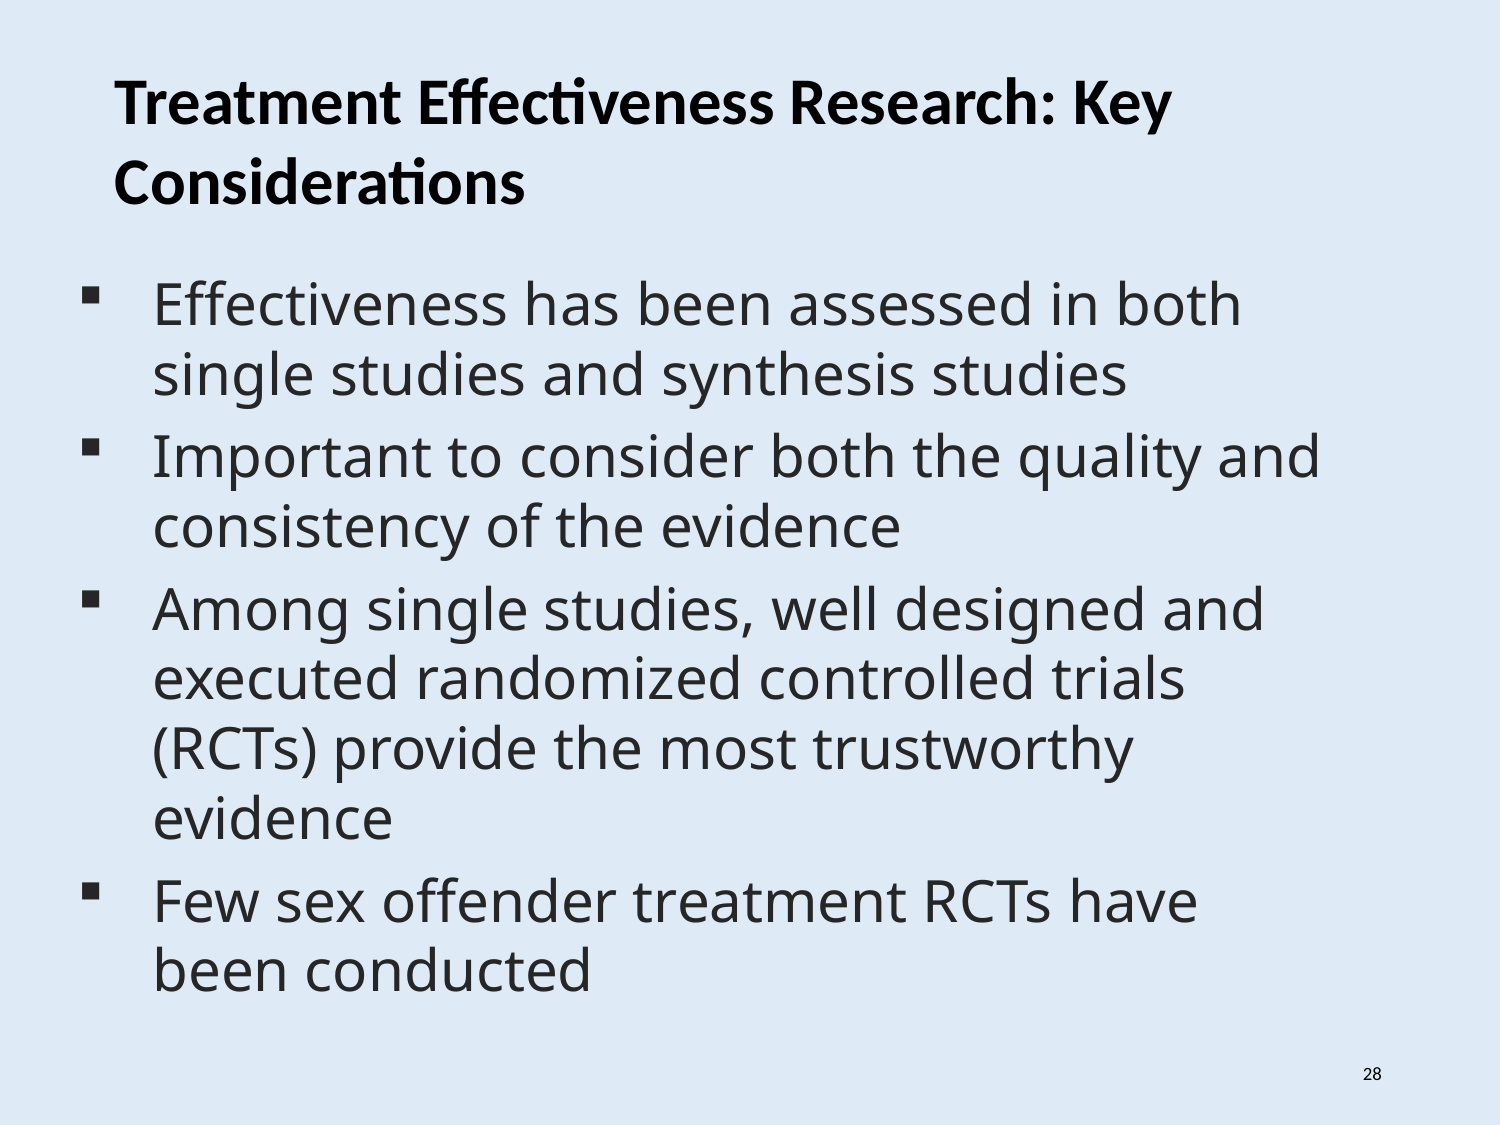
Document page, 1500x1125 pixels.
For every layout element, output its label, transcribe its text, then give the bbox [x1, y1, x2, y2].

text_box Effectiveness has been assessed in both single studies and synthesis studies Important to consider both the quality and consistency of the evidence Among single studies, well designed and executed randomized controlled trials (RCTs) provide the most trustworthy evidence Few sex offender treatment RCTs have been conducted [62, 259, 1338, 1013]
text_box Treatment Effectiveness Research: Key Considerations [99, 50, 1375, 225]
slide_number 28 [1059, 1042, 1397, 1103]
